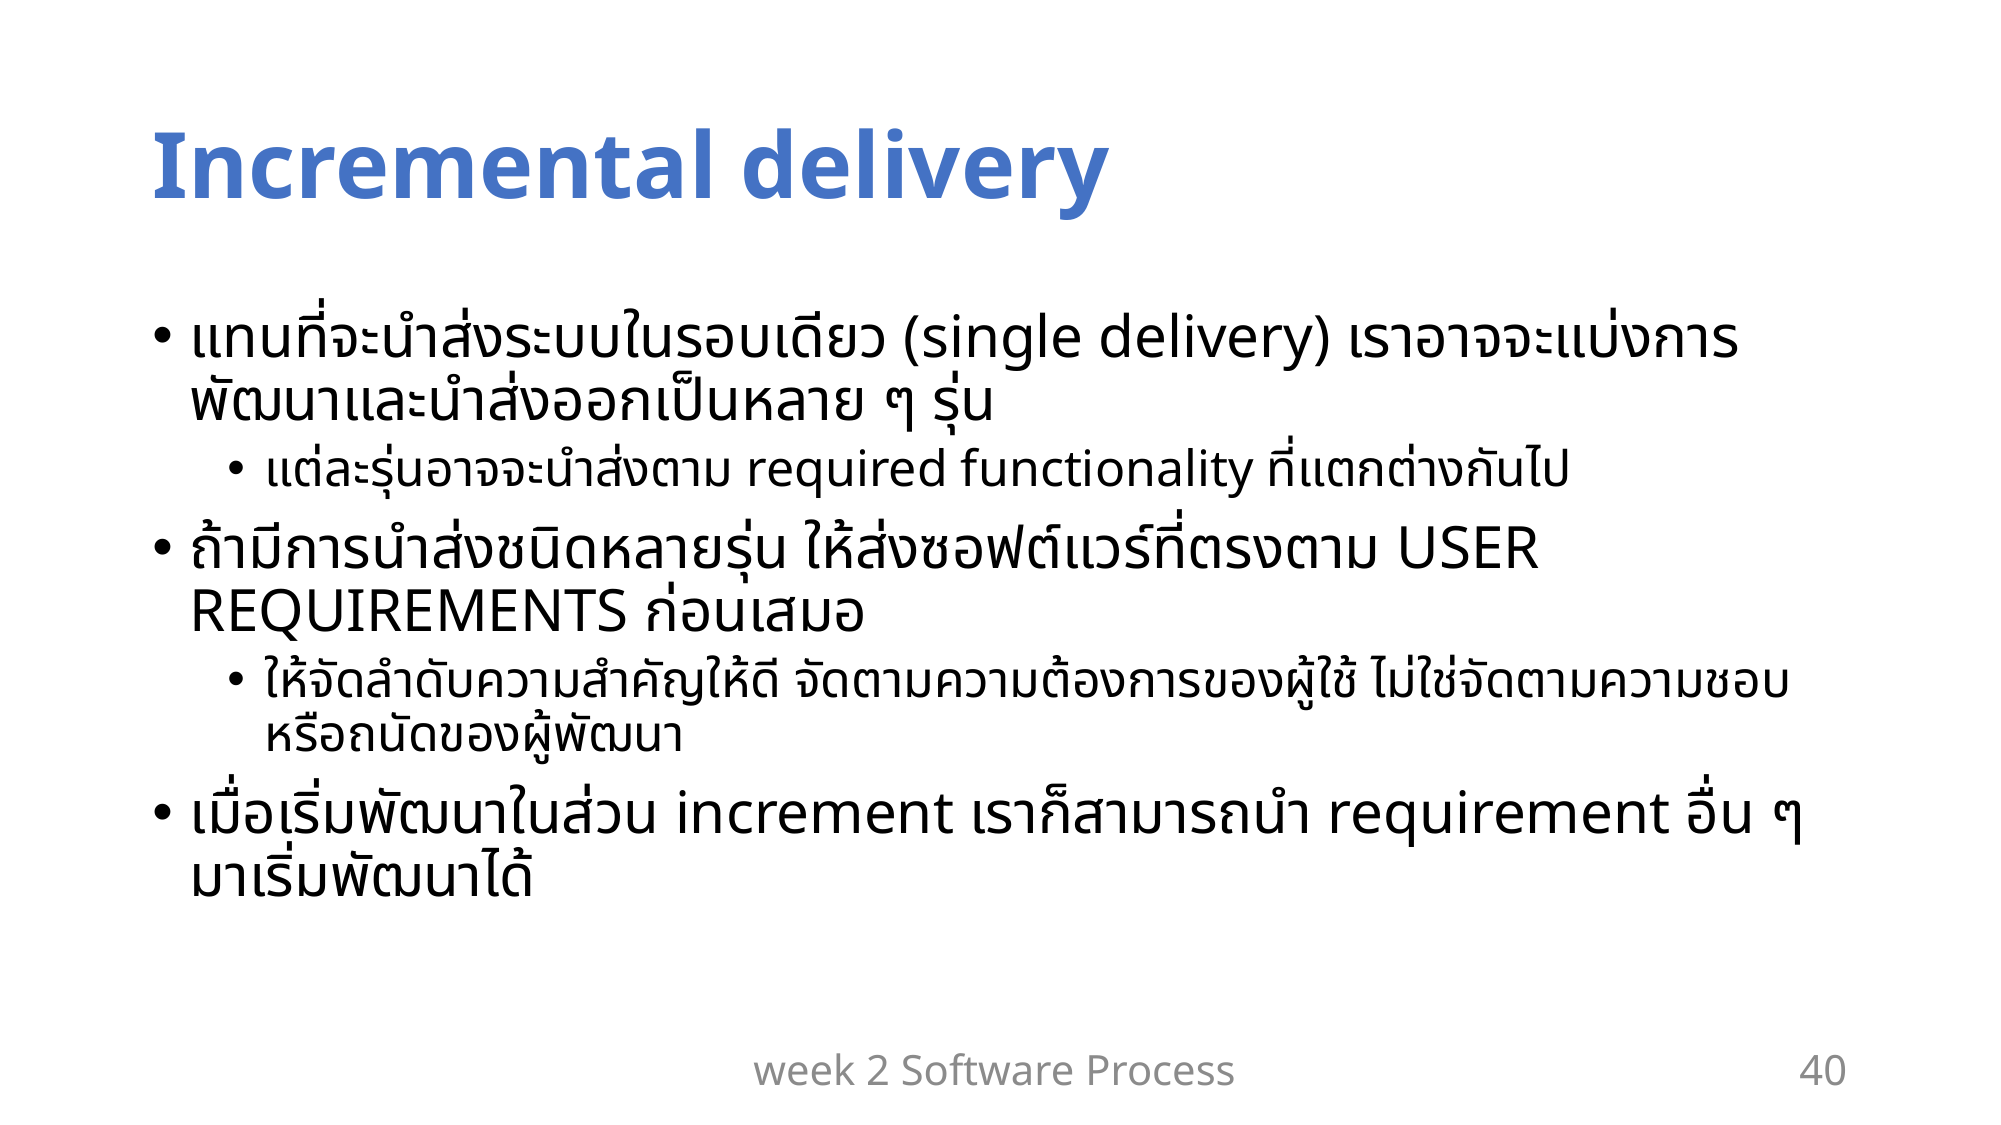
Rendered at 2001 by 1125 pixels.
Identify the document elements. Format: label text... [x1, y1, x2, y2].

list แทนที่จะนำส่งระบบในรอบเดียว (single delivery) เราอาจจะแบ่งการพัฒนาและนำส่งออกเป็นหลาย ๆ รุ่น แต่ละรุ่นอาจจะนำส่งตาม required functionality ที่แตกต่างกันไป ถ้ามีการนำส่งชนิดหลายรุ่น ให้ส่งซอฟต์แวร์ที่ตรงตาม USER REQUIREMENTS ก่อนเสมอ ให้จัดลำดับความสำคัญให้ดี จัดตามความต้องการของผู้ใช้ ไม่ใช่จัดตามความชอบหรือถนัดของผู้พัฒนา เมื่อเริ่มพัฒนาในส่วน increment เราก็สามารถนำ requirement อื่น ๆ มาเริ่มพัฒนาได้ [137, 299, 1863, 1014]
slide_number 40 [1412, 1042, 1863, 1103]
title Incremental delivery [137, 59, 1863, 278]
footer week 2 Software Process [662, 1042, 1338, 1103]
